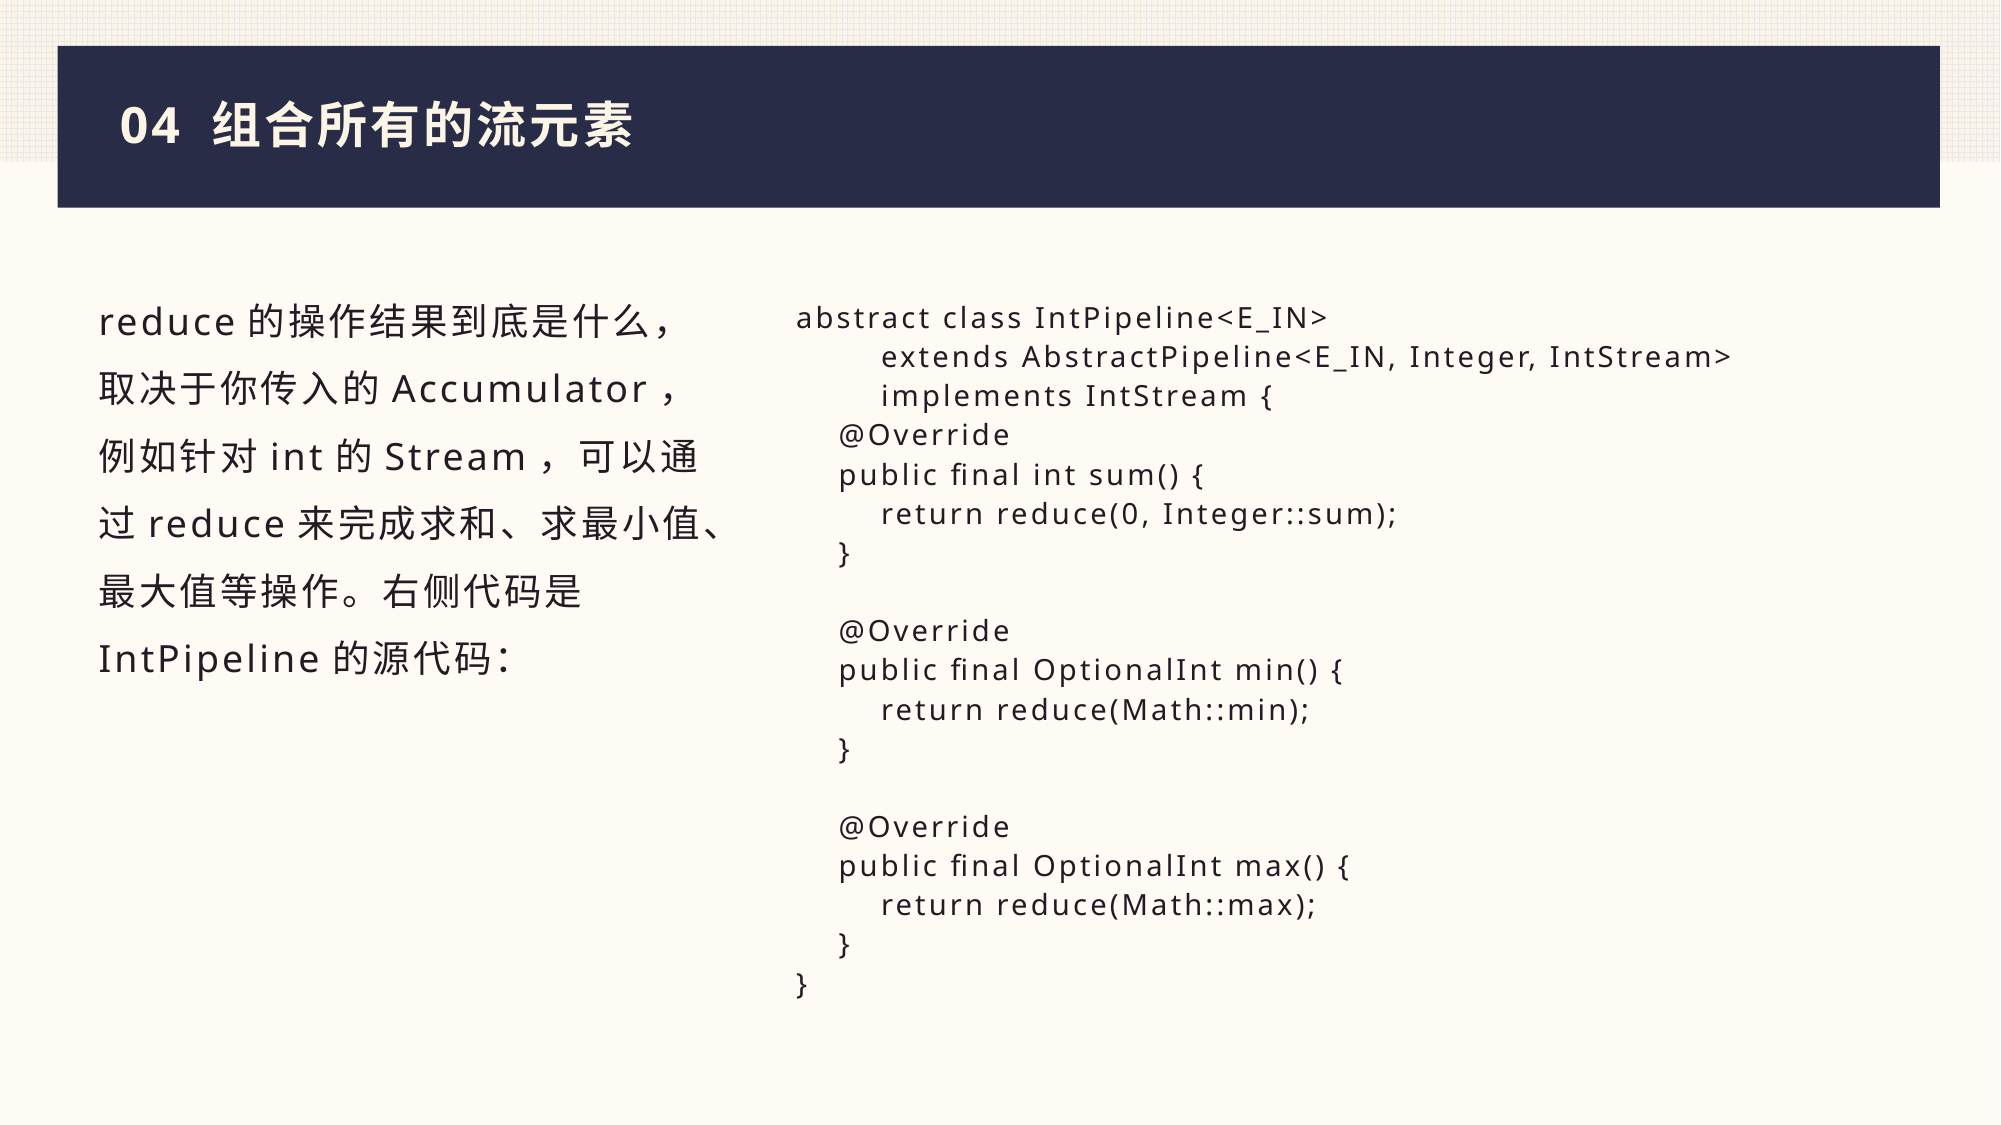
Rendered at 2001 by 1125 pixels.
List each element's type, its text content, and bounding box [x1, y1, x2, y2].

text_box abstract class IntPipeline<E_IN> extends AbstractPipeline<E_IN, Integer, IntStream> implements IntStream { @Override public final int sum() { return reduce(0, Integer::sum); } @Override public final OptionalInt min() { return reduce(Math::min); } @Override public final OptionalInt max() { return reduce(Math::max); } } [780, 291, 1937, 1066]
text_box reduce的操作结果到底是什么，取决于你传入的Accumulator，例如针对int的Stream，可以通过reduce来完成求和、求最小值、最大值等操作。右侧代码是IntPipeline的源代码： [83, 267, 749, 1066]
title 04 组合所有的流元素 [104, 79, 1894, 176]
